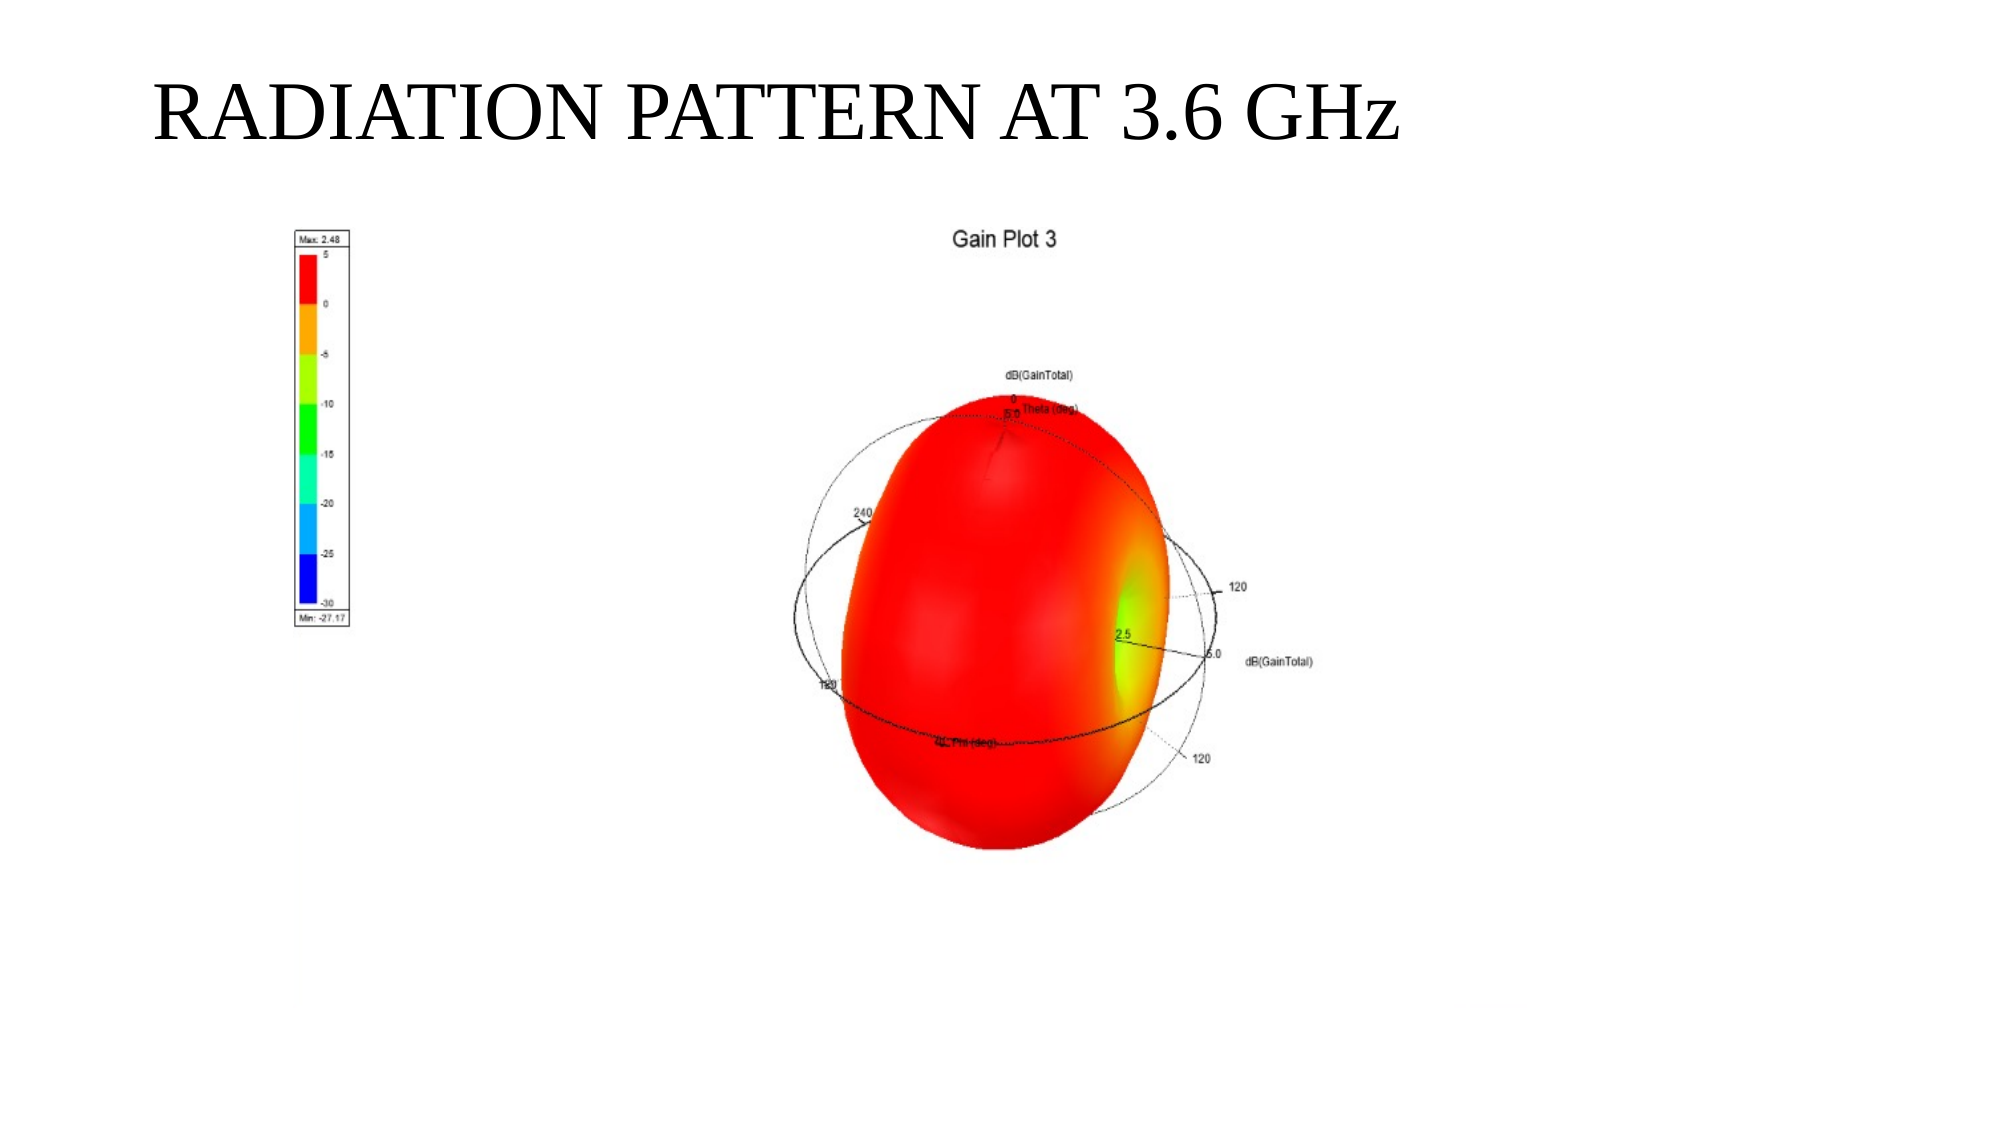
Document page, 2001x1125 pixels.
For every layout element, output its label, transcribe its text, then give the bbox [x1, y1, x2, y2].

picture [293, 227, 1527, 1008]
title RADIATION PATTERN AT 3.6 GHz [137, 59, 1863, 278]
